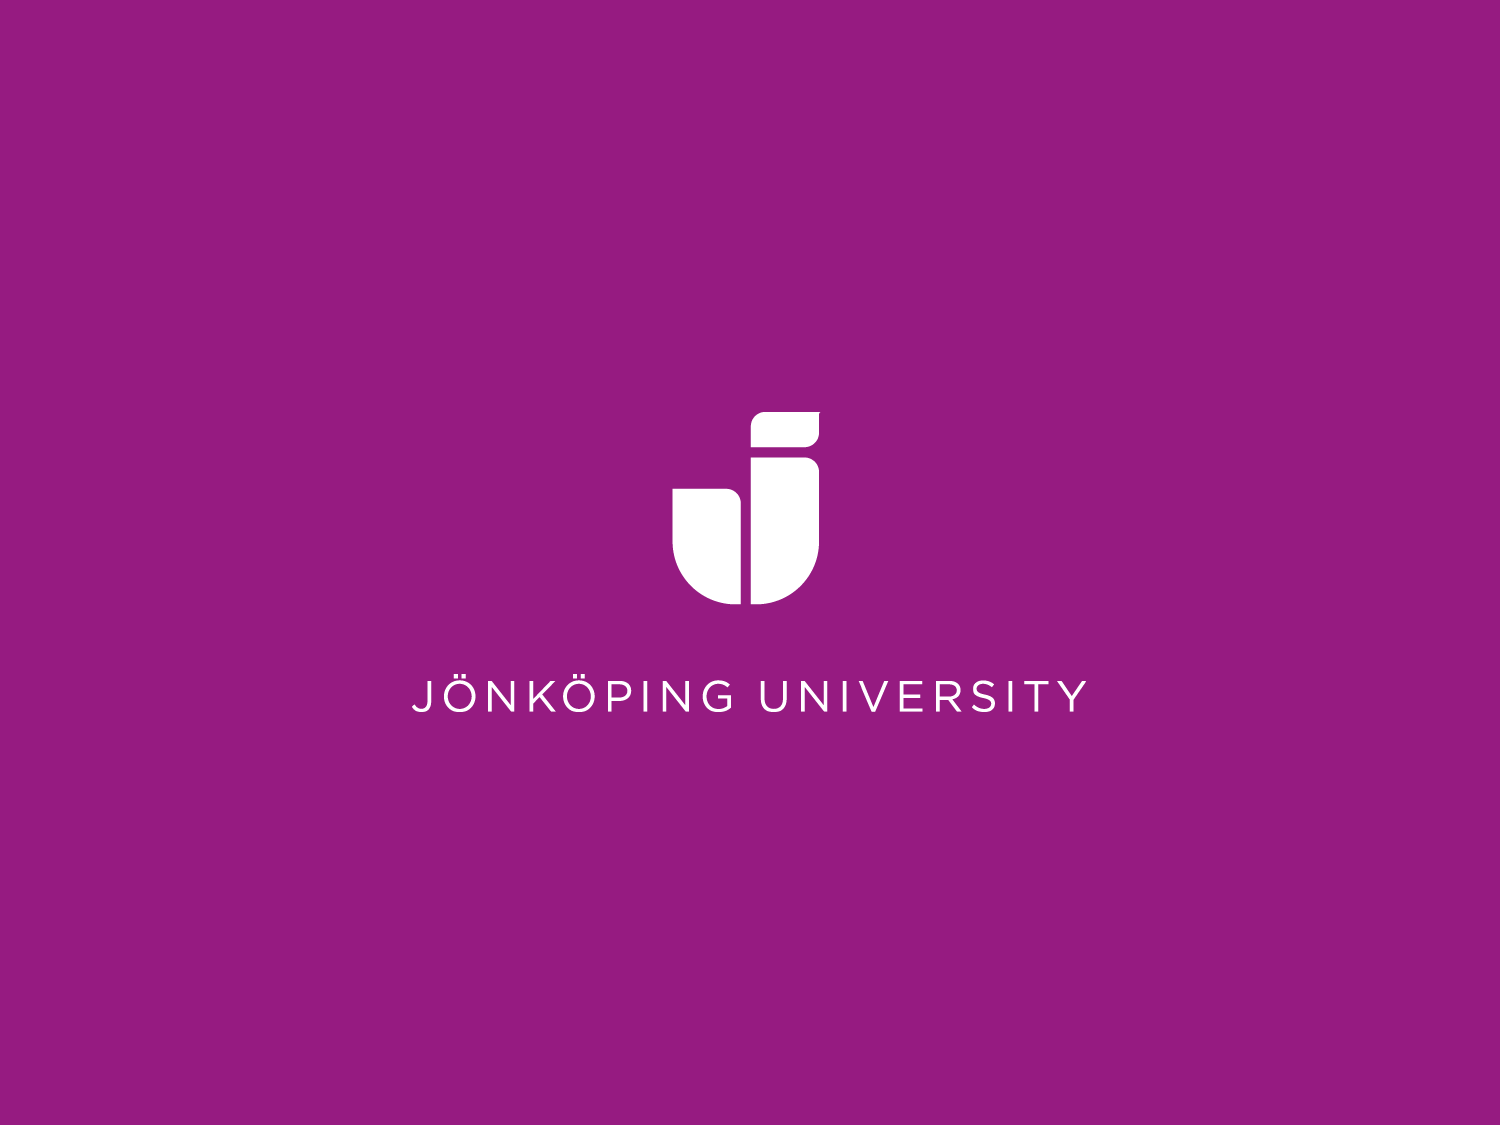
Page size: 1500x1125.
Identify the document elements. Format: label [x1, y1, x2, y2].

picture [412, 412, 1086, 712]
